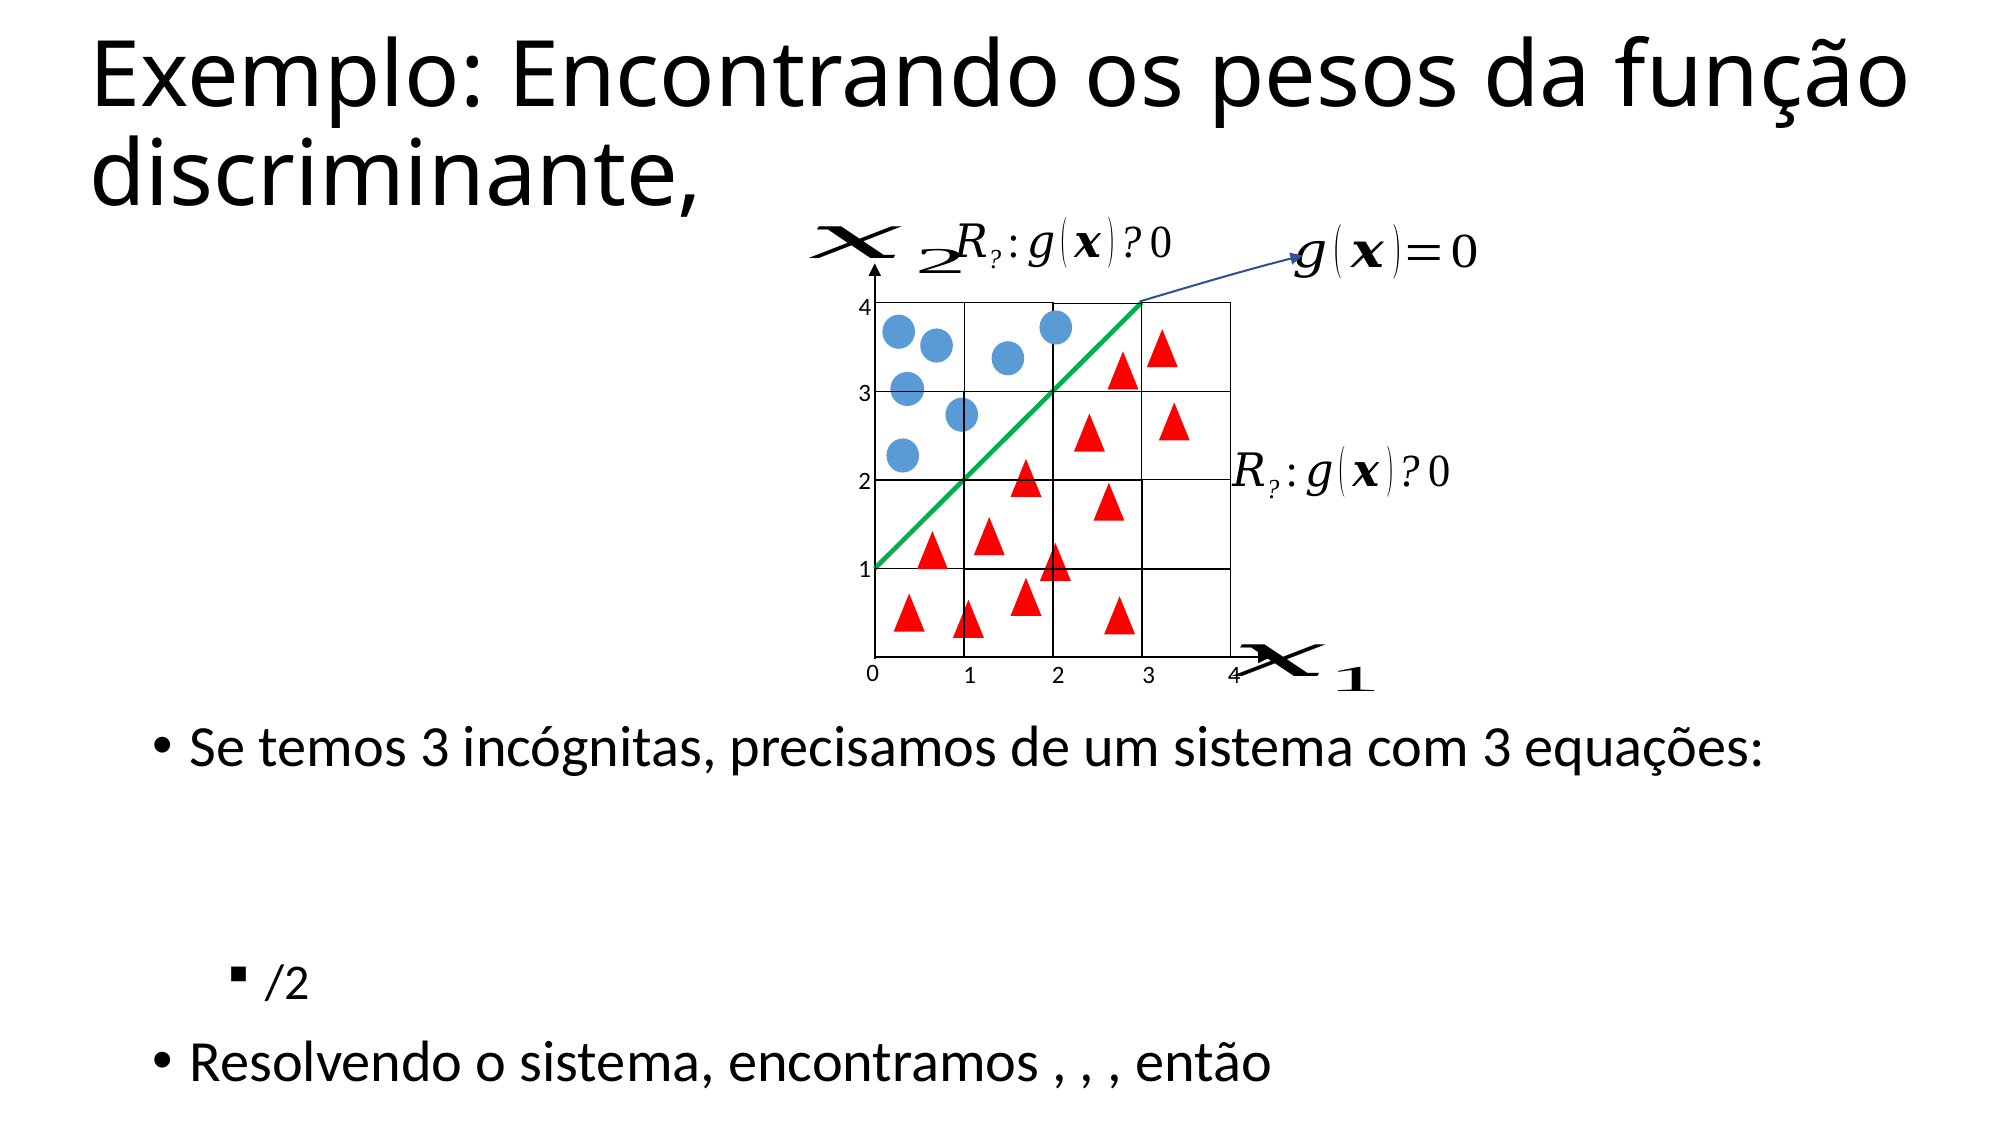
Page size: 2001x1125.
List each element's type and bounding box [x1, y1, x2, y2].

text_box [797, 205, 1480, 710]
